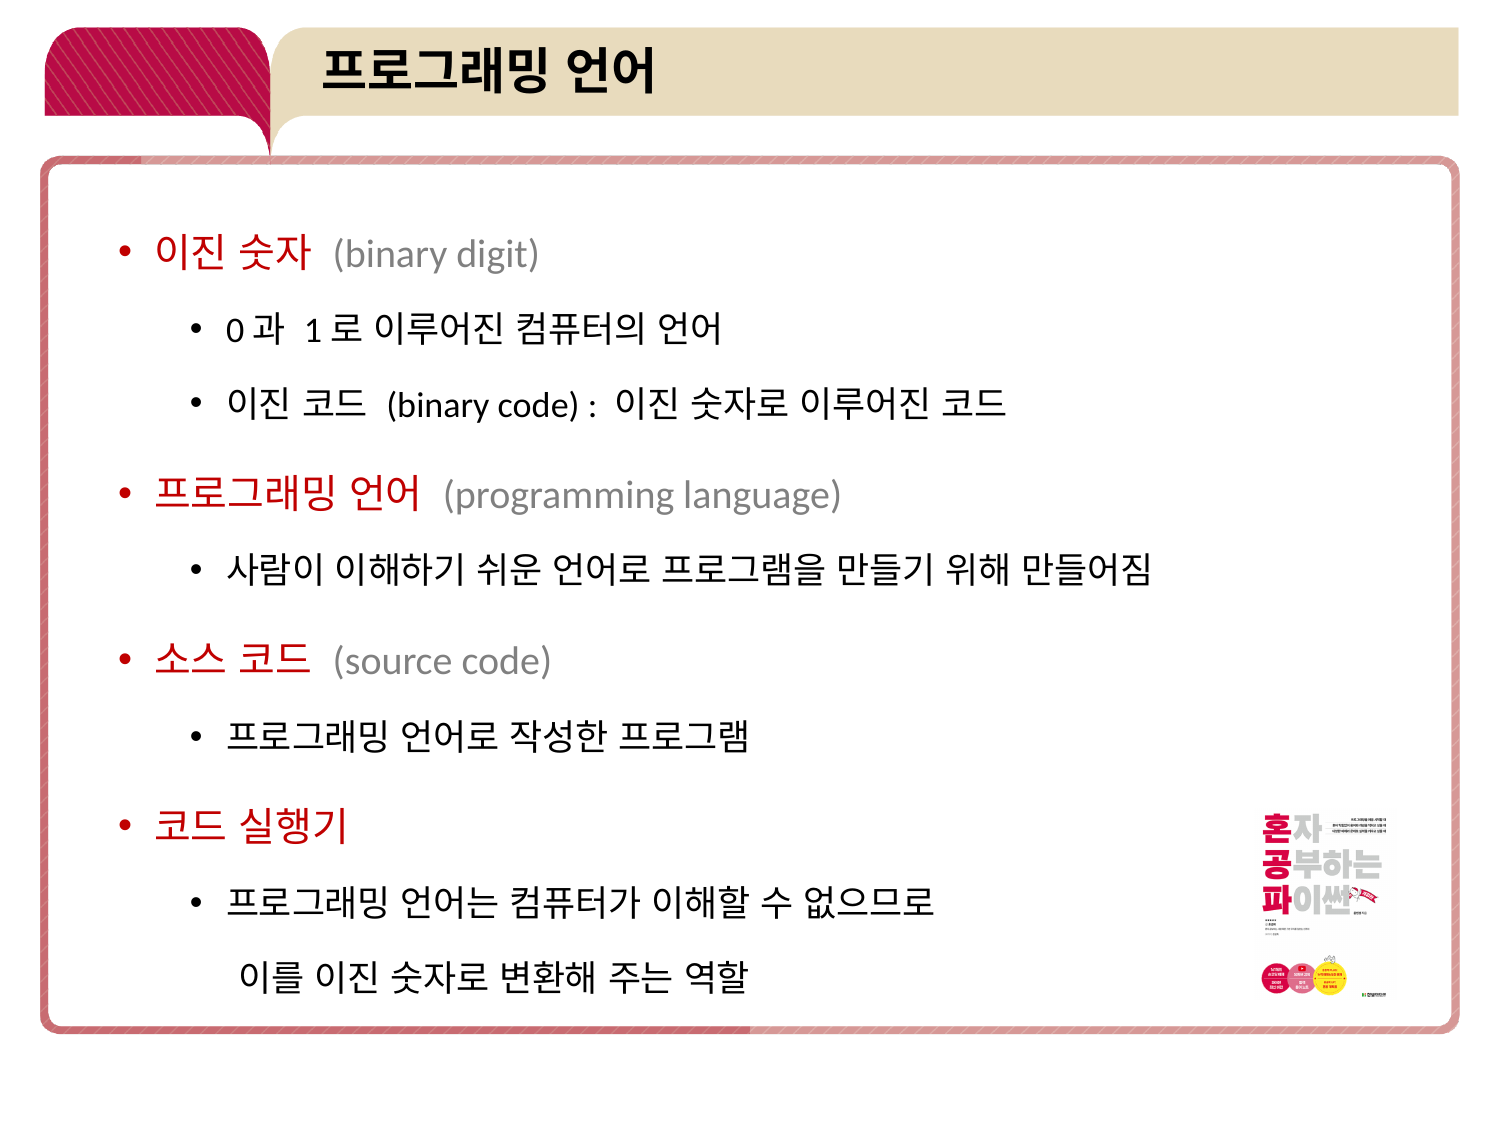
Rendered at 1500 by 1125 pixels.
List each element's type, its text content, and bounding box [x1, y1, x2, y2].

title 프로그래밍 언어 [306, 42, 1385, 105]
list 이진 숫자 (binary digit) 0과 1로 이루어진 컴퓨터의 언어 이진 코드 (binary code) : 이진 숫자로 이루어진 코드 프로그래밍 언어 (programming language) 사람이 이해하기 쉬운 언어로 프로그램을 만들기 위해 만들어짐 소스 코드 (source code) 프로그래밍 언어로 작성한 프로그램 코드 실행기 프로그래밍 언어는 컴퓨터가 이해할 수 없으므로 이를 이진 숫자로 변환해 주는 역할 [103, 195, 1397, 1014]
picture [0, 0, 1500, 1043]
